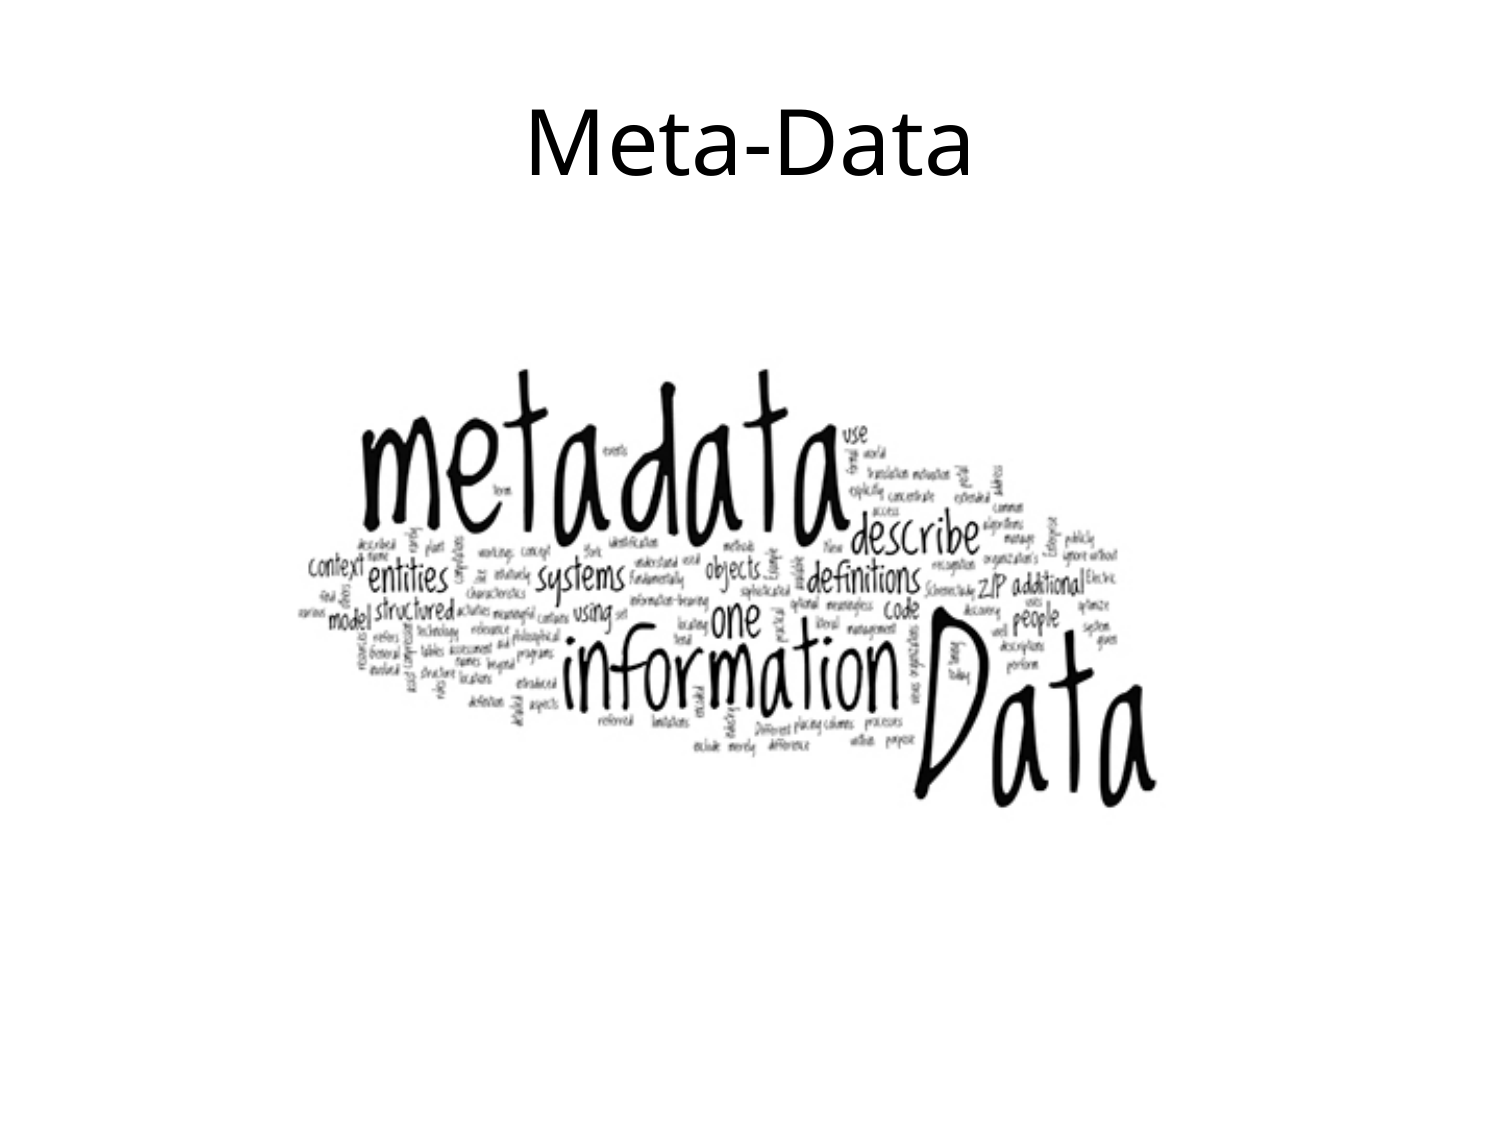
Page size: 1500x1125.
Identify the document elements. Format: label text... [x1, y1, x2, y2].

picture [282, 324, 1173, 861]
title Meta-Data [75, 45, 1425, 233]
